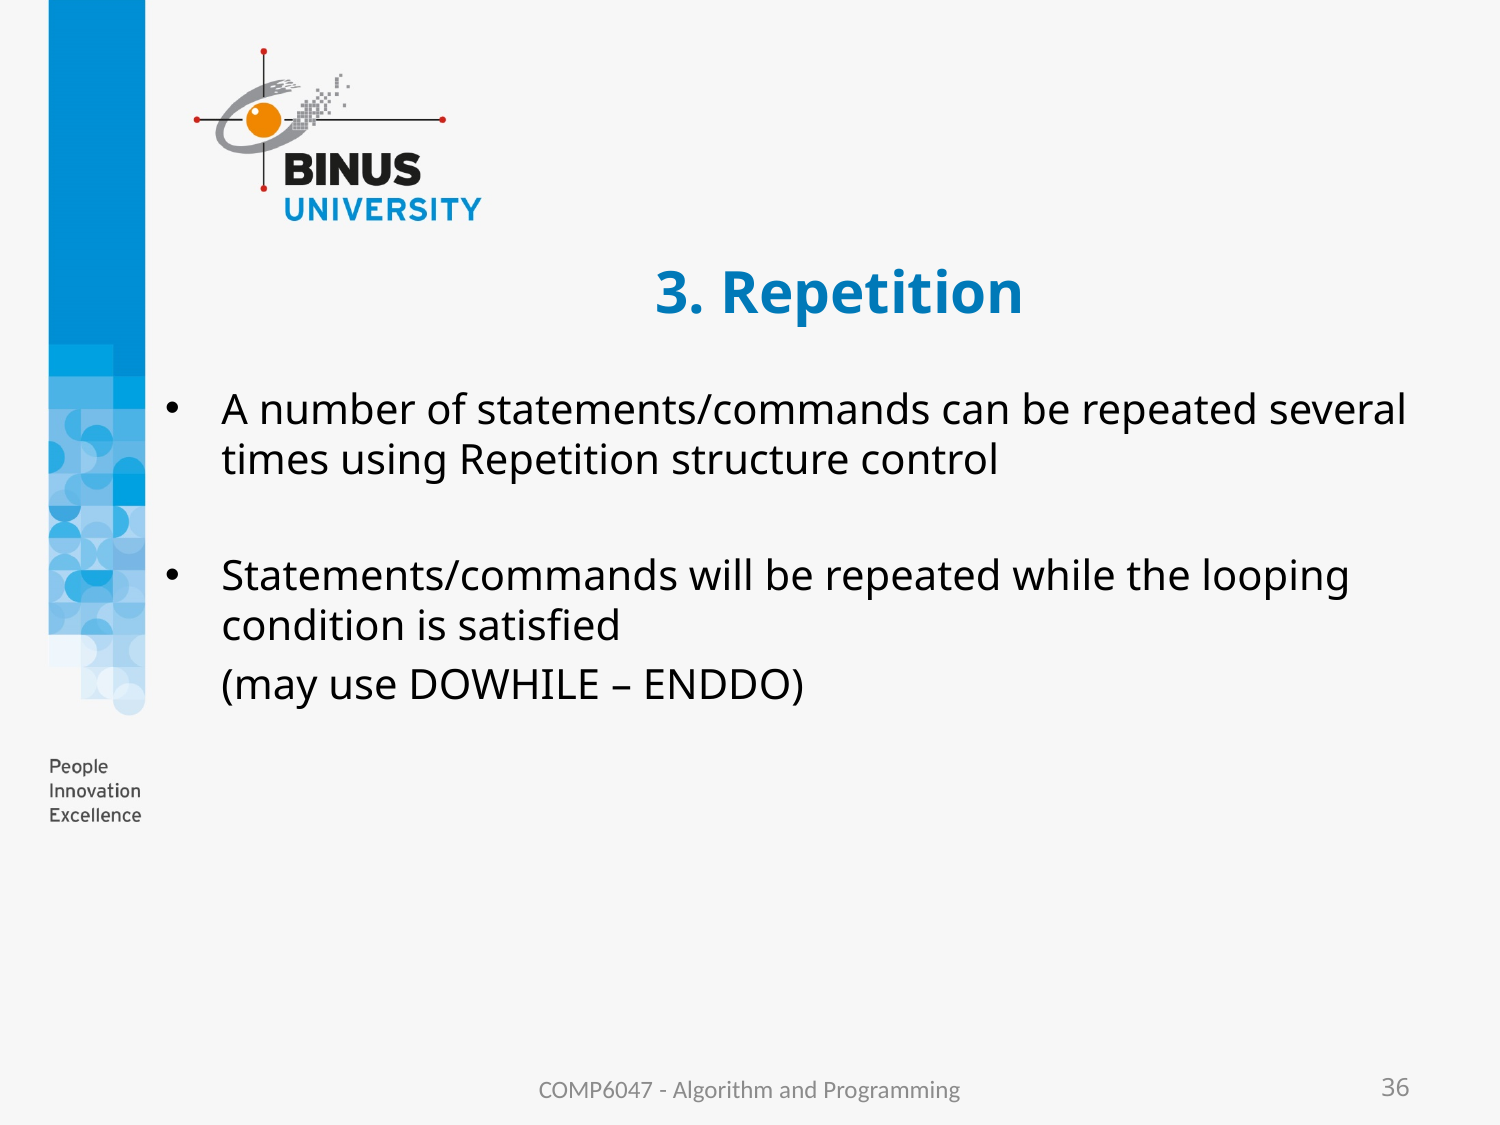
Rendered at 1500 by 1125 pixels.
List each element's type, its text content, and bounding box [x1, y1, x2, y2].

footer COMP6047 - Algorithm and Programming [512, 1058, 988, 1119]
picture [0, 0, 1500, 845]
slide_number 36 [1074, 1058, 1425, 1119]
title 3. Repetition [287, 224, 1409, 355]
list A number of statements/commands can be repeated several times using Repetition structure control Statements/commands will be repeated while the looping condition is satisfied (may use DOWHILE – ENDDO) [150, 375, 1438, 986]
